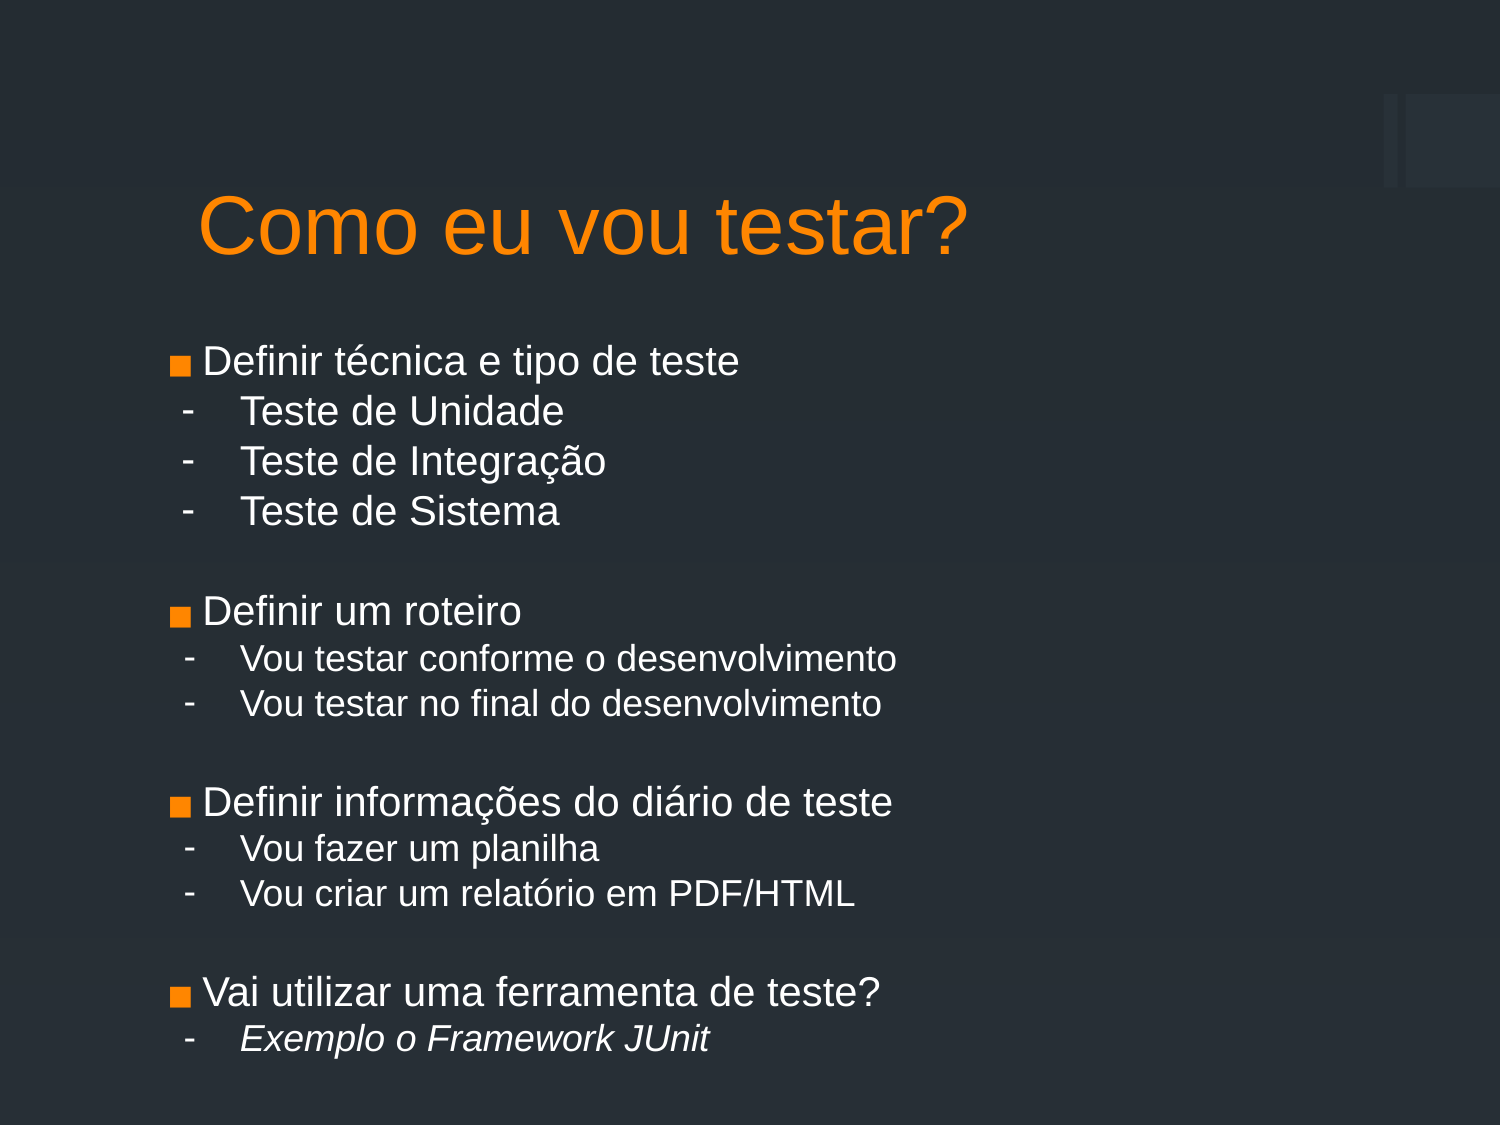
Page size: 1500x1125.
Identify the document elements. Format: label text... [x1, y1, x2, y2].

list Definir técnica e tipo de teste Teste de Unidade Teste de Integração Teste de Sistema Definir um roteiro Vou testar conforme o desenvolvimento Vou testar no final do desenvolvimento Definir informações do diário de teste Vou fazer um planilha Vou criar um relatório em PDF/HTML Vai utilizar uma ferramenta de teste? Exemplo o Framework JUnit [150, 326, 1350, 1106]
title Como eu vou testar? [183, 90, 1383, 279]
